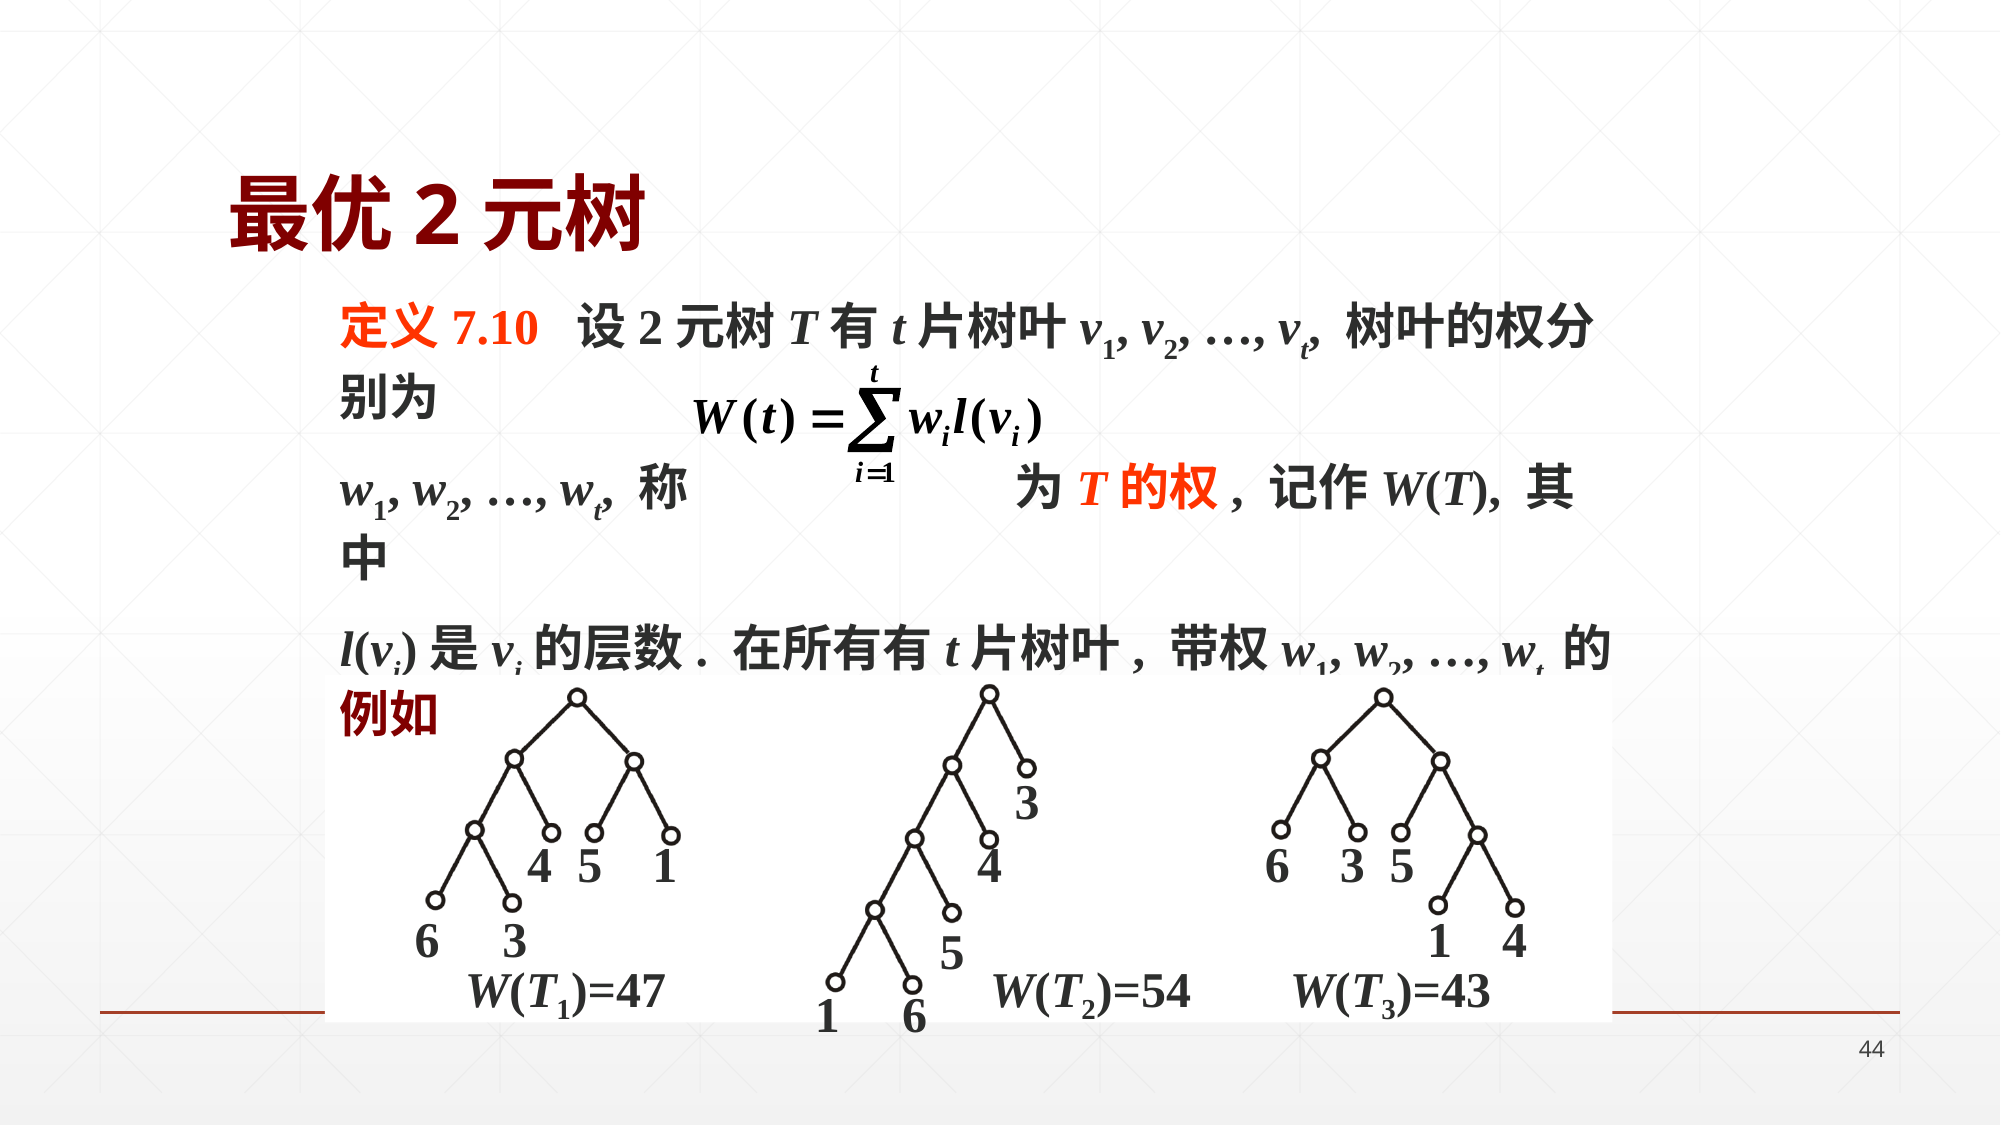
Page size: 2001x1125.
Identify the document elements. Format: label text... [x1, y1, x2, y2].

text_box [324, 287, 1638, 642]
title 最优2元树 [212, 82, 1788, 271]
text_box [324, 674, 1613, 1050]
slide_number 44 [1749, 1031, 1901, 1069]
